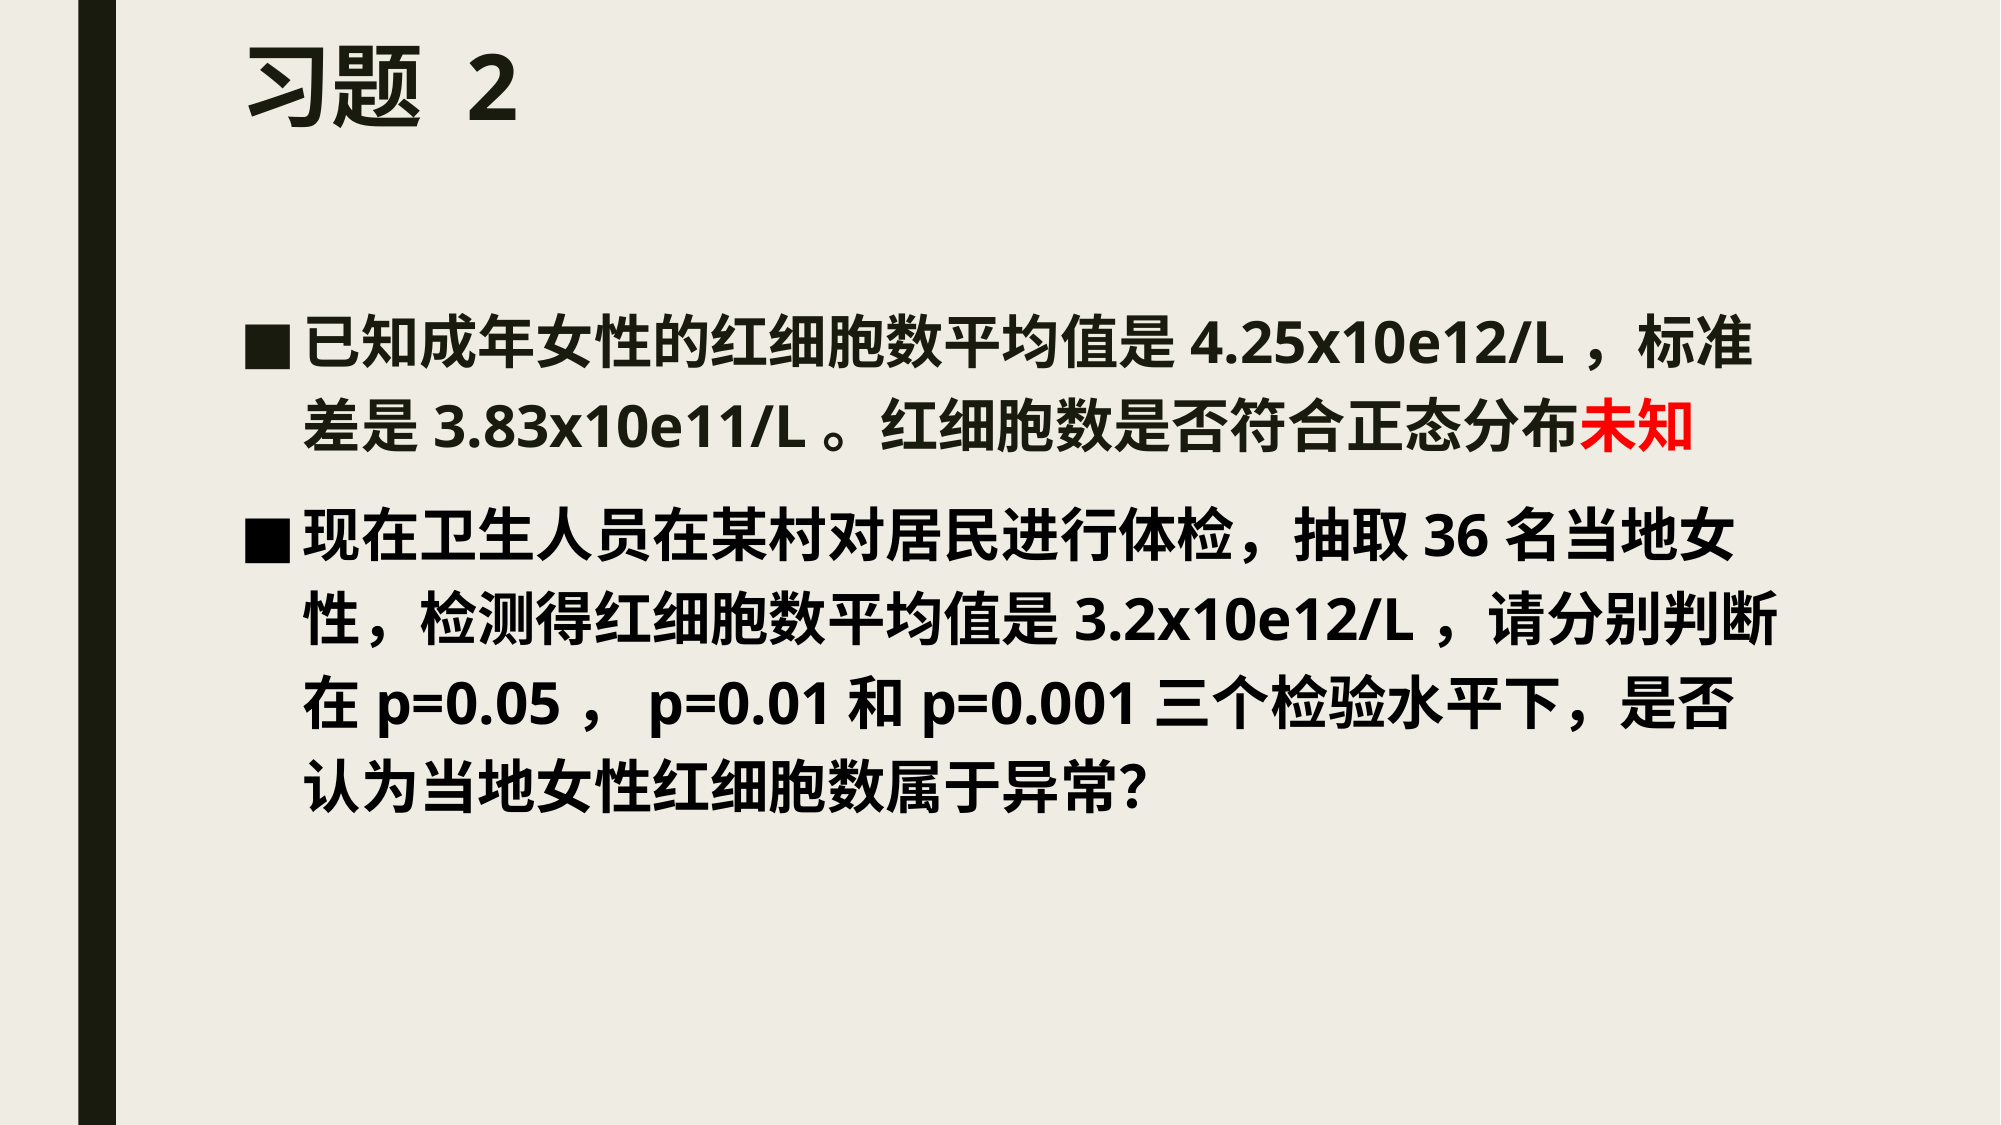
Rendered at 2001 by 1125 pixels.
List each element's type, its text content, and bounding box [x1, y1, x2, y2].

list 已知成年女性的红细胞数平均值是4.25x10e12/L，标准差是3.83x10e11/L。红细胞数是否符合正态分布未知 现在卫生人员在某村对居民进行体检，抽取36名当地女性，检测得红细胞数平均值是3.2x10e12/L，请分别判断在p=0.05，p=0.01和p=0.001三个检验水平下，是否认为当地女性红细胞数属于异常？ [225, 283, 1800, 1060]
title 习题 2 [225, 35, 1800, 279]
